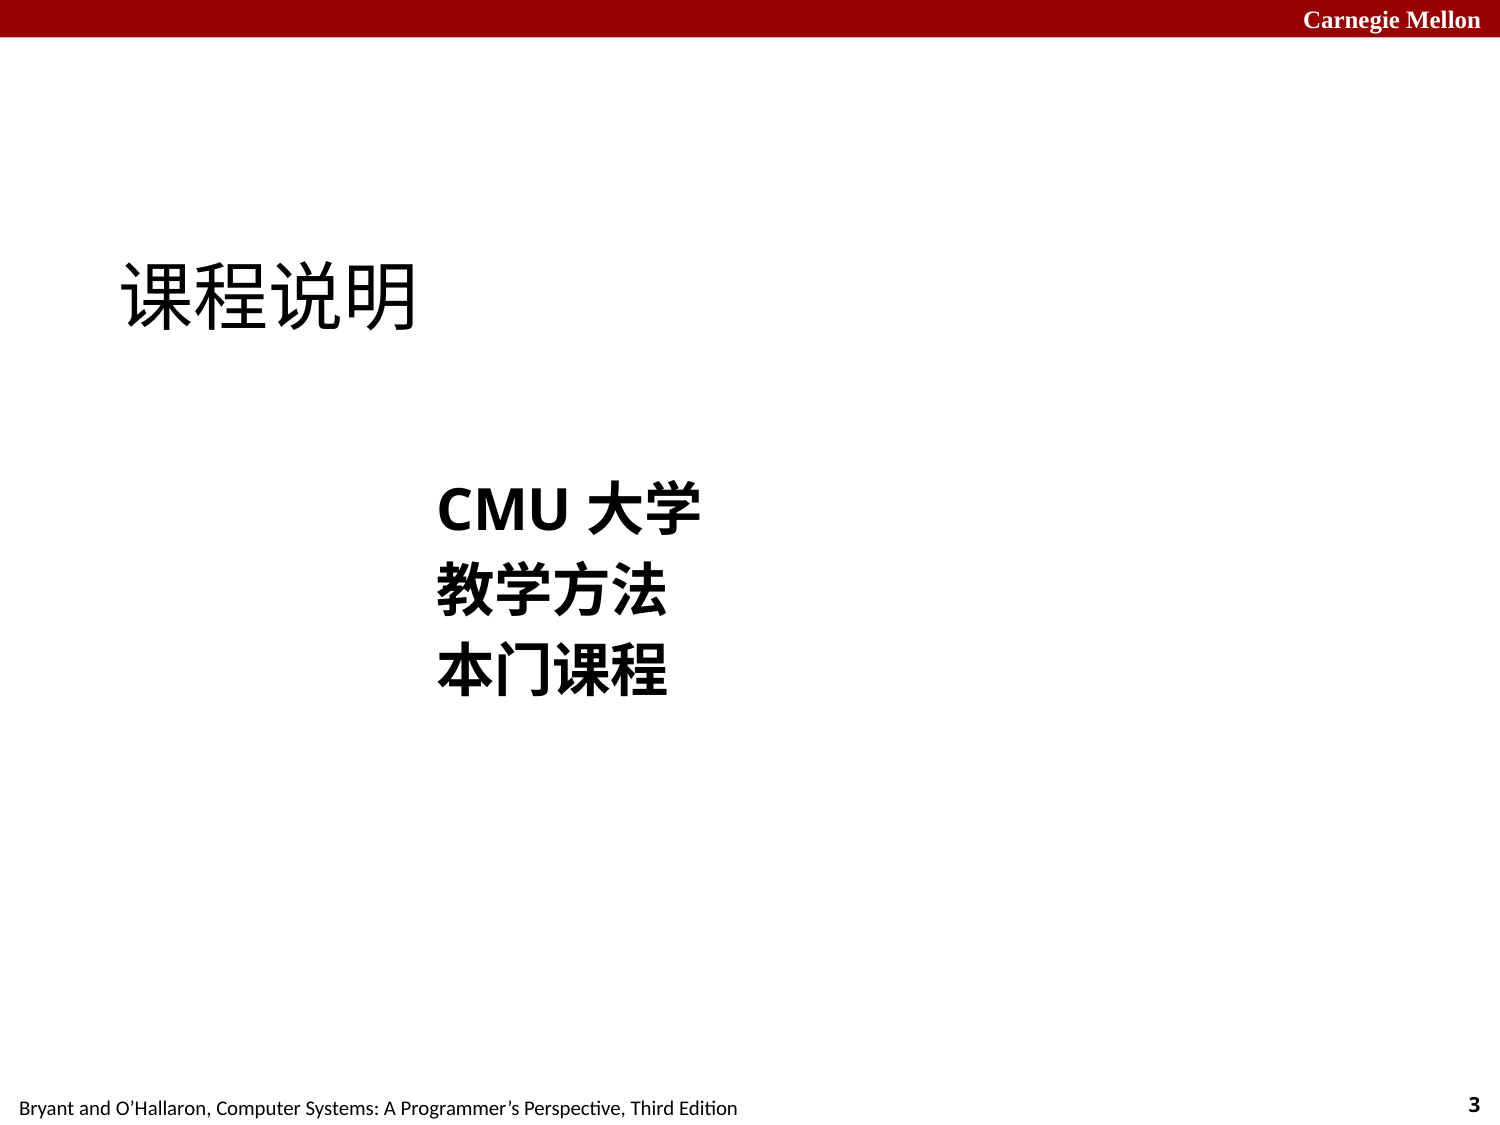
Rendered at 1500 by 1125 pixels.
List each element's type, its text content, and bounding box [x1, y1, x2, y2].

list CMU大学 教学方法 本门课程 [429, 465, 1347, 954]
title 课程说明 [112, 163, 1388, 427]
